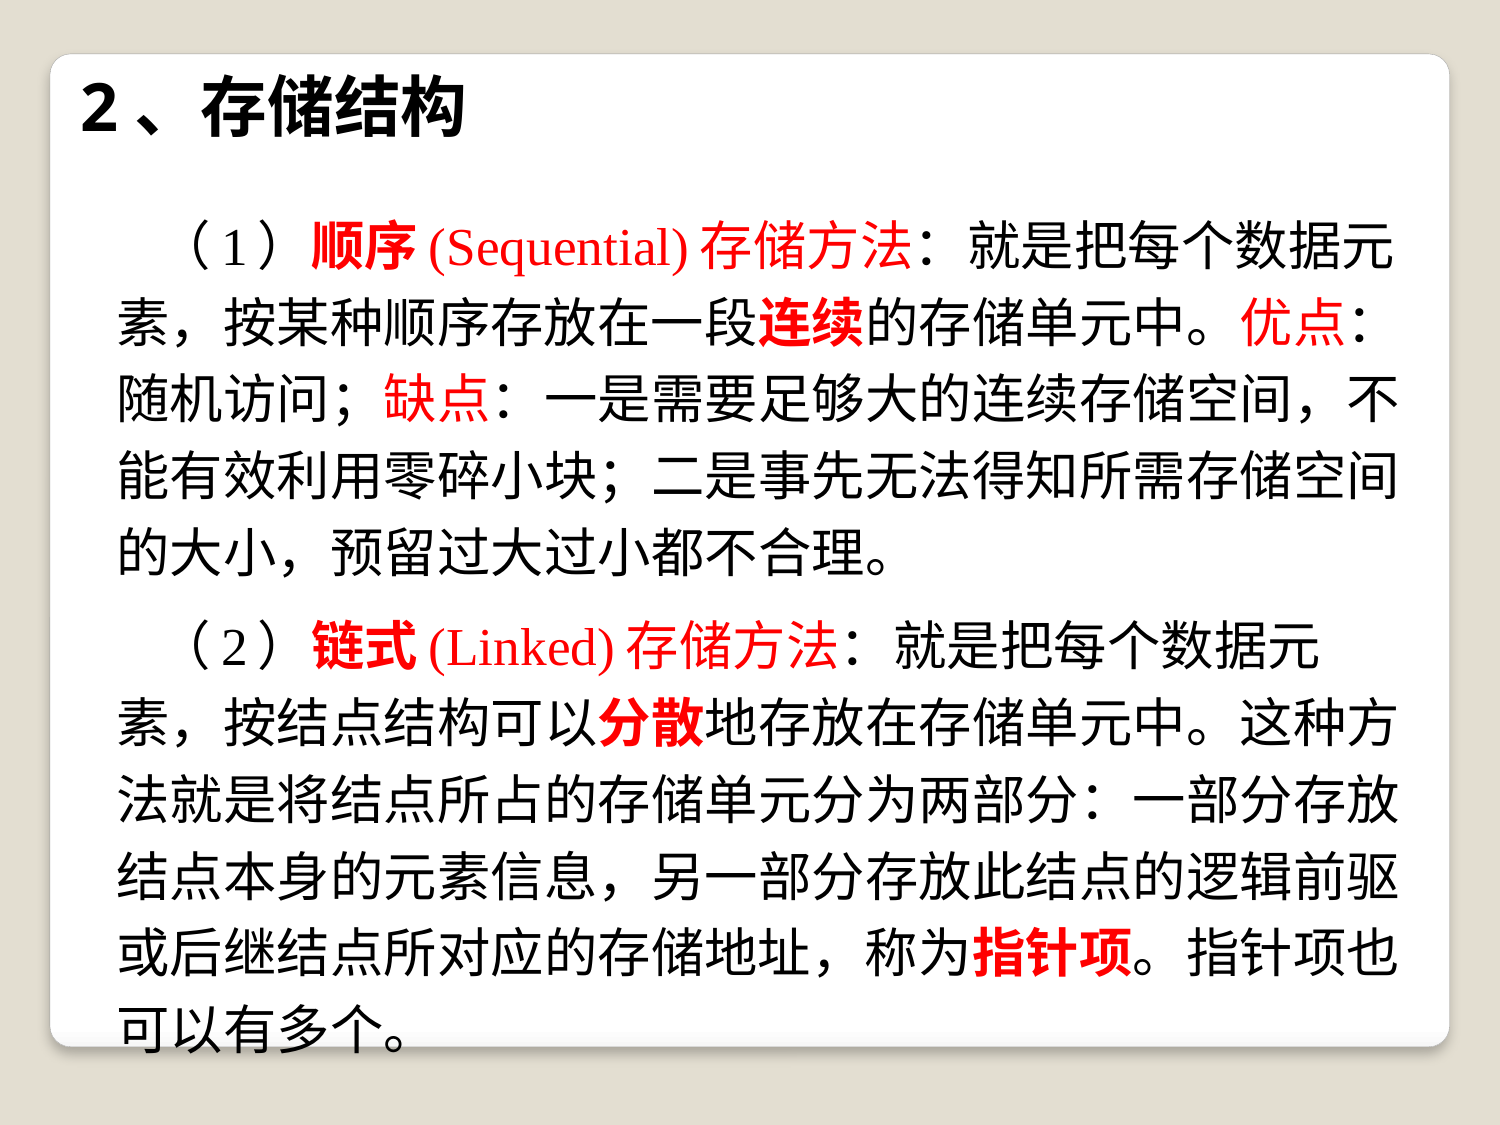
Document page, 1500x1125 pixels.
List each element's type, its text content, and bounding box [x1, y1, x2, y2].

list （1）顺序(Sequential)存储方法：就是把每个数据元素，按某种顺序存放在一段连续的存储单元中。优点：随机访问；缺点：一是需要足够大的连续存储空间，不能有效利用零碎小块；二是事先无法得知所需存储空间的大小，预留过大过小都不合理。 （2）链式(Linked)存储方法：就是把每个数据元素，按结点结构可以分散地存放在存储单元中。这种方法就是将结点所占的存储单元分为两部分：一部分存放结点本身的元素信息，另一部分存放此结点的逻辑前驱或后继结点所对应的存储地址，称为指针项。指针项也可以有多个。 [86, 152, 1430, 1079]
title 2、存储结构 [64, 46, 1415, 164]
